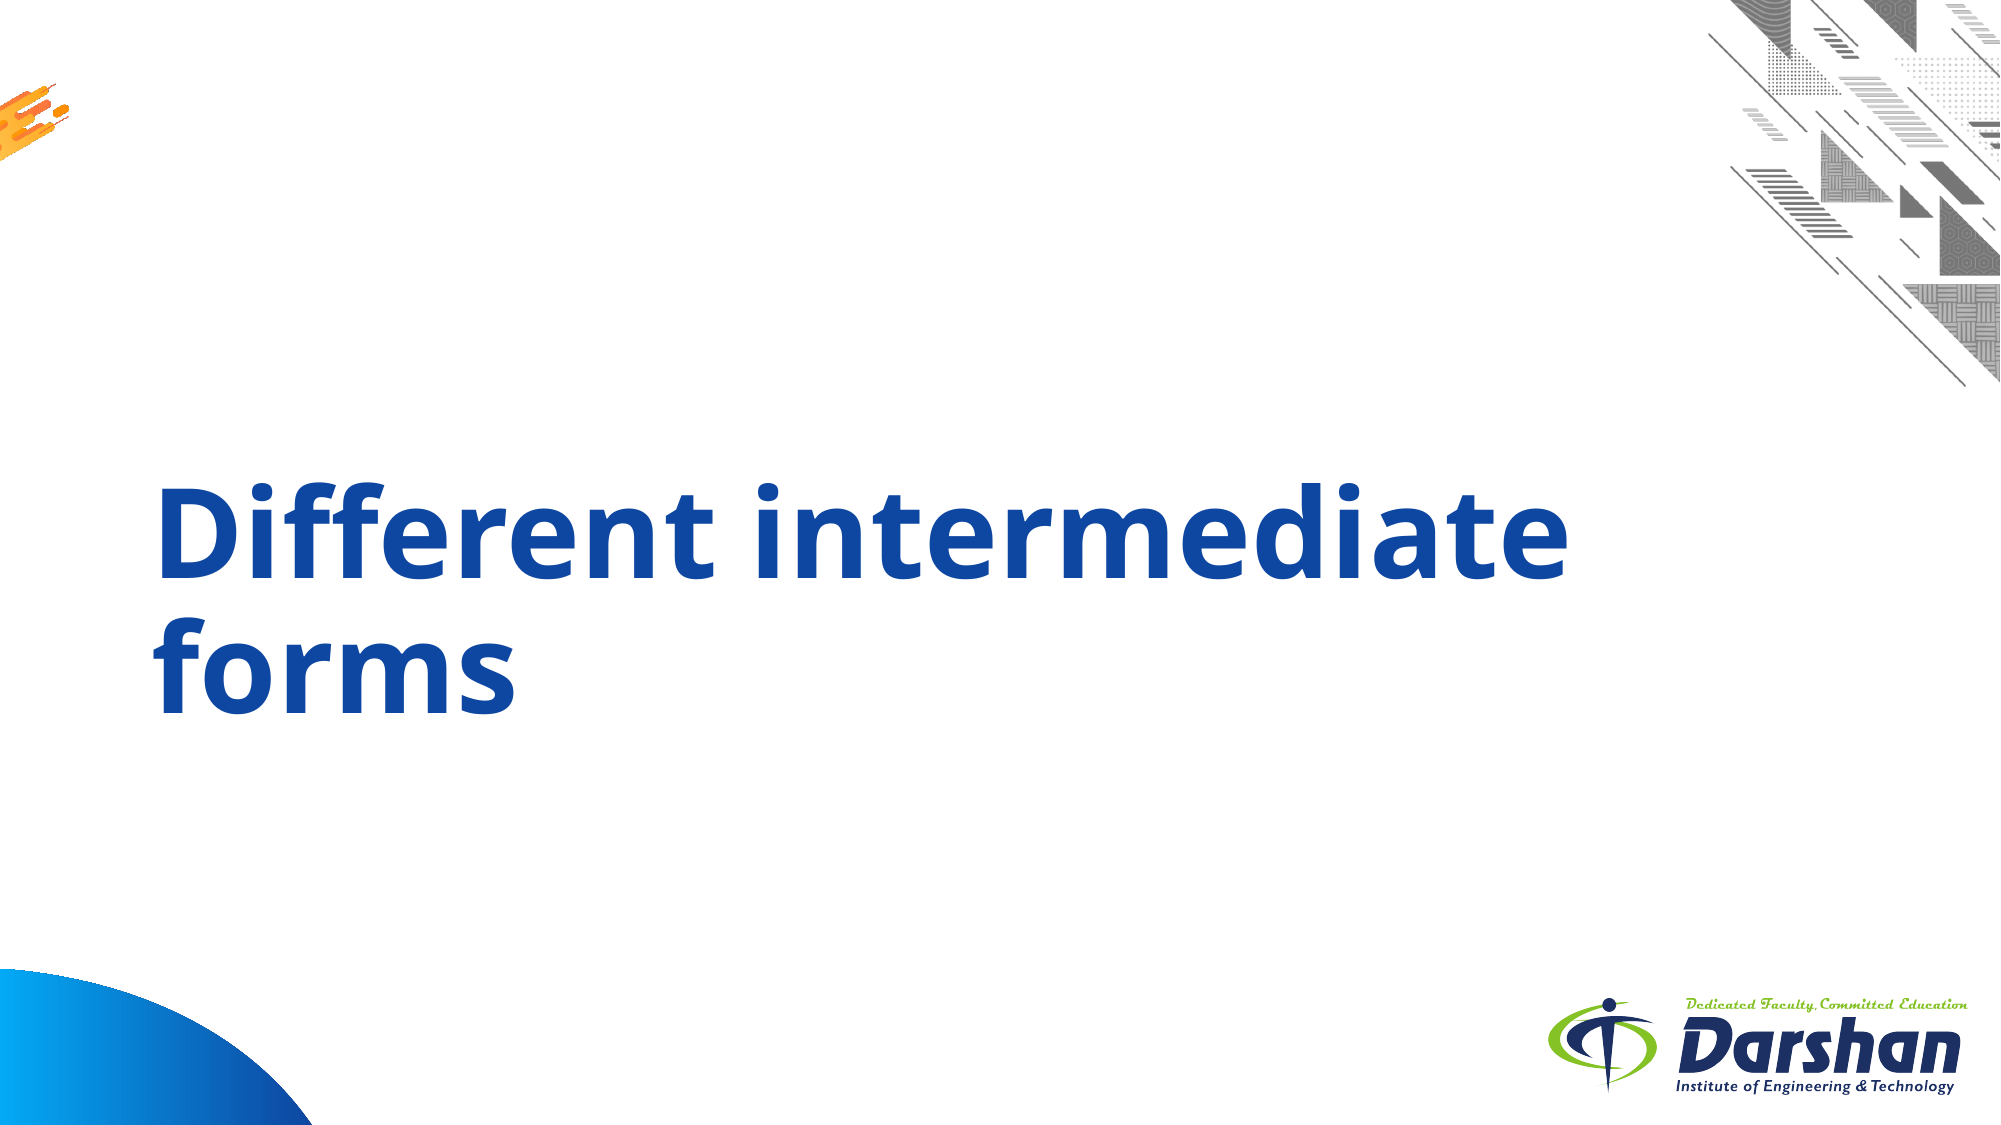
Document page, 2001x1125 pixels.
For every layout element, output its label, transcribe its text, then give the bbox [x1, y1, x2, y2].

picture [0, 65, 90, 193]
picture [1548, 998, 1968, 1095]
title Different intermediate forms [136, 280, 1862, 749]
